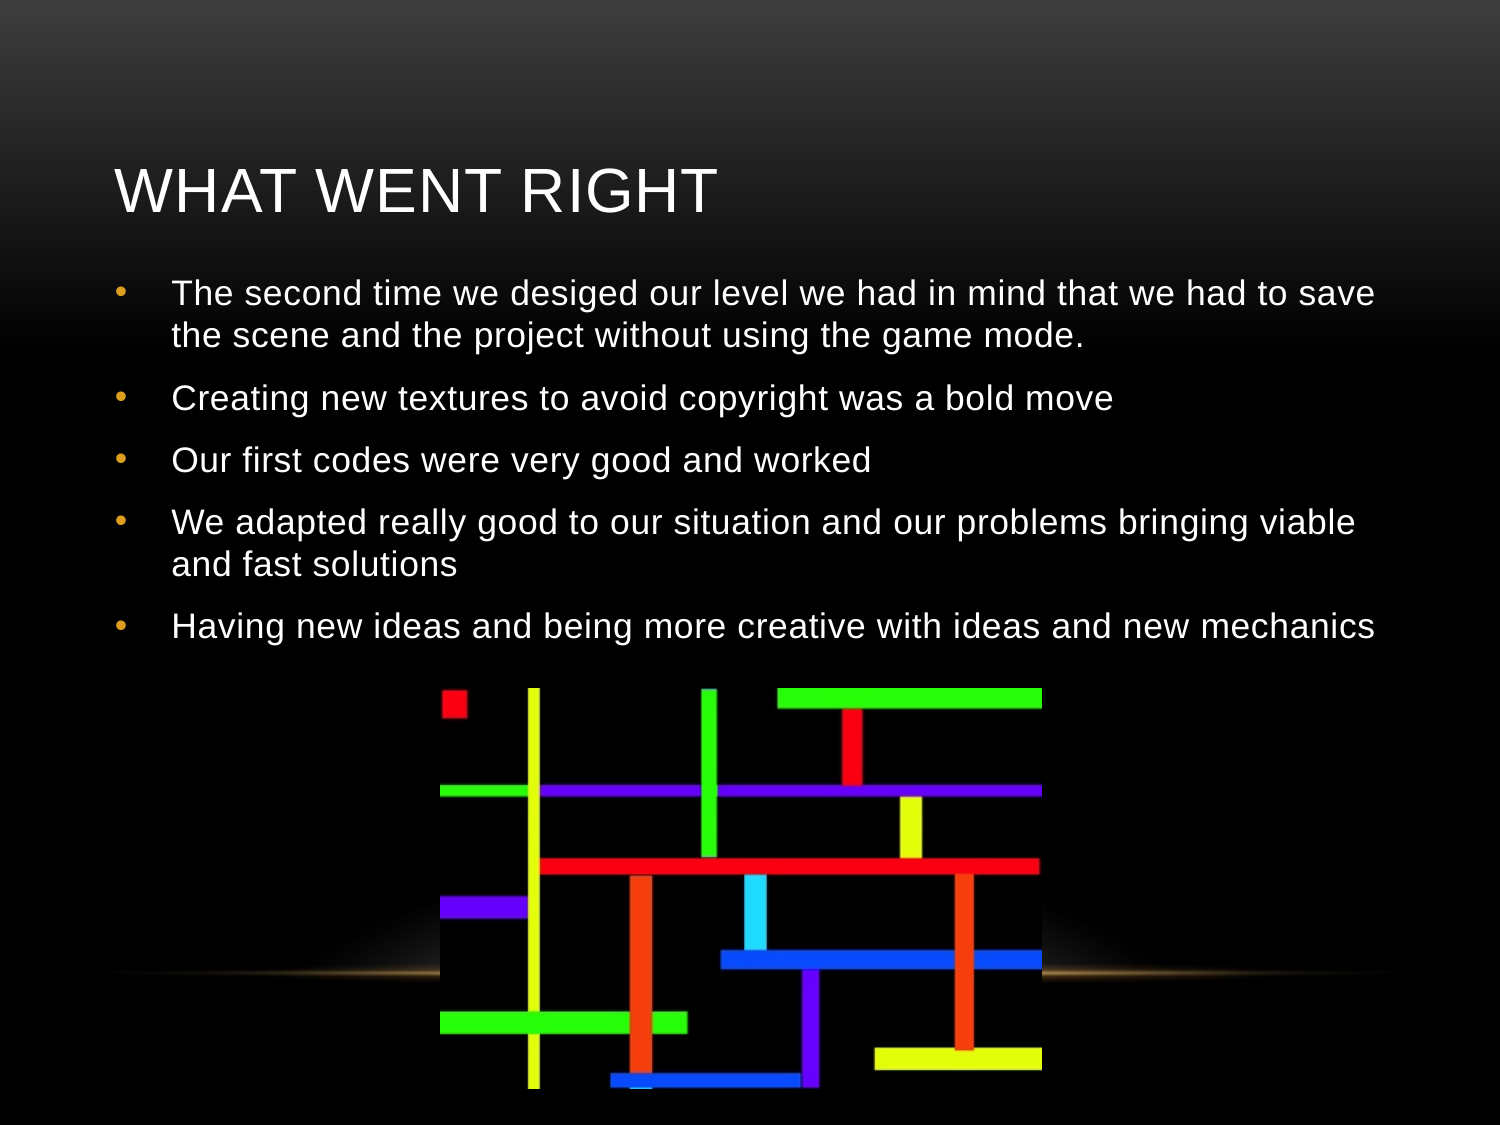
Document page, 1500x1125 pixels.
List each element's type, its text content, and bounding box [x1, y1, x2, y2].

title What went right [99, 45, 1400, 233]
picture [0, 0, 1500, 1125]
list The second time we desiged our level we had in mind that we had to save the scene and the project without using the game mode. Creating new textures to avoid copyright was a bold move Our first codes were very good and worked We adapted really good to our situation and our problems bringing viable and fast solutions Having new ideas and being more creative with ideas and new mechanics [99, 262, 1400, 938]
